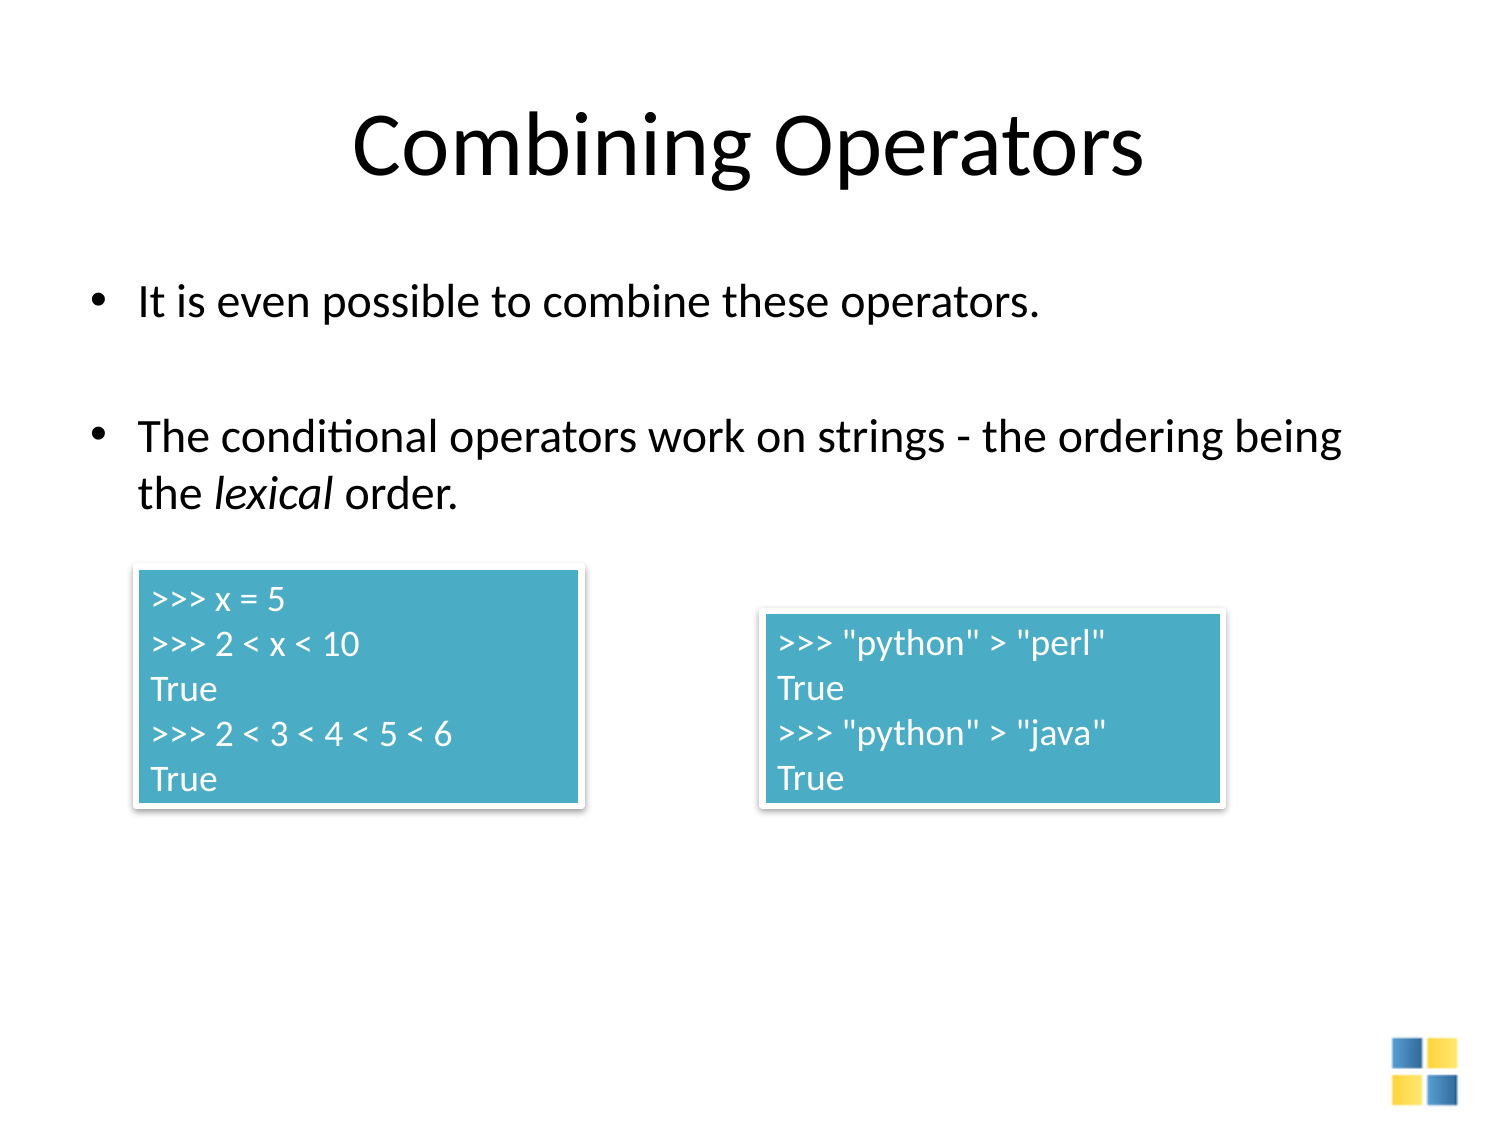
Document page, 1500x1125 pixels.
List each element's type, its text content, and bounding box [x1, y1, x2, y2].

title Combining Operators [75, 45, 1425, 233]
text_box >>> x = 5 >>> 2 < x < 10 True >>> 2 < 3 < 4 < 5 < 6 True [133, 563, 585, 809]
picture [1387, 1034, 1463, 1110]
text_box >>> "python" > "perl" True >>> "python" > "java" True [759, 608, 1226, 809]
list It is even possible to combine these operators. The conditional operators work on strings - the ordering being the lexical order. [75, 262, 1425, 528]
